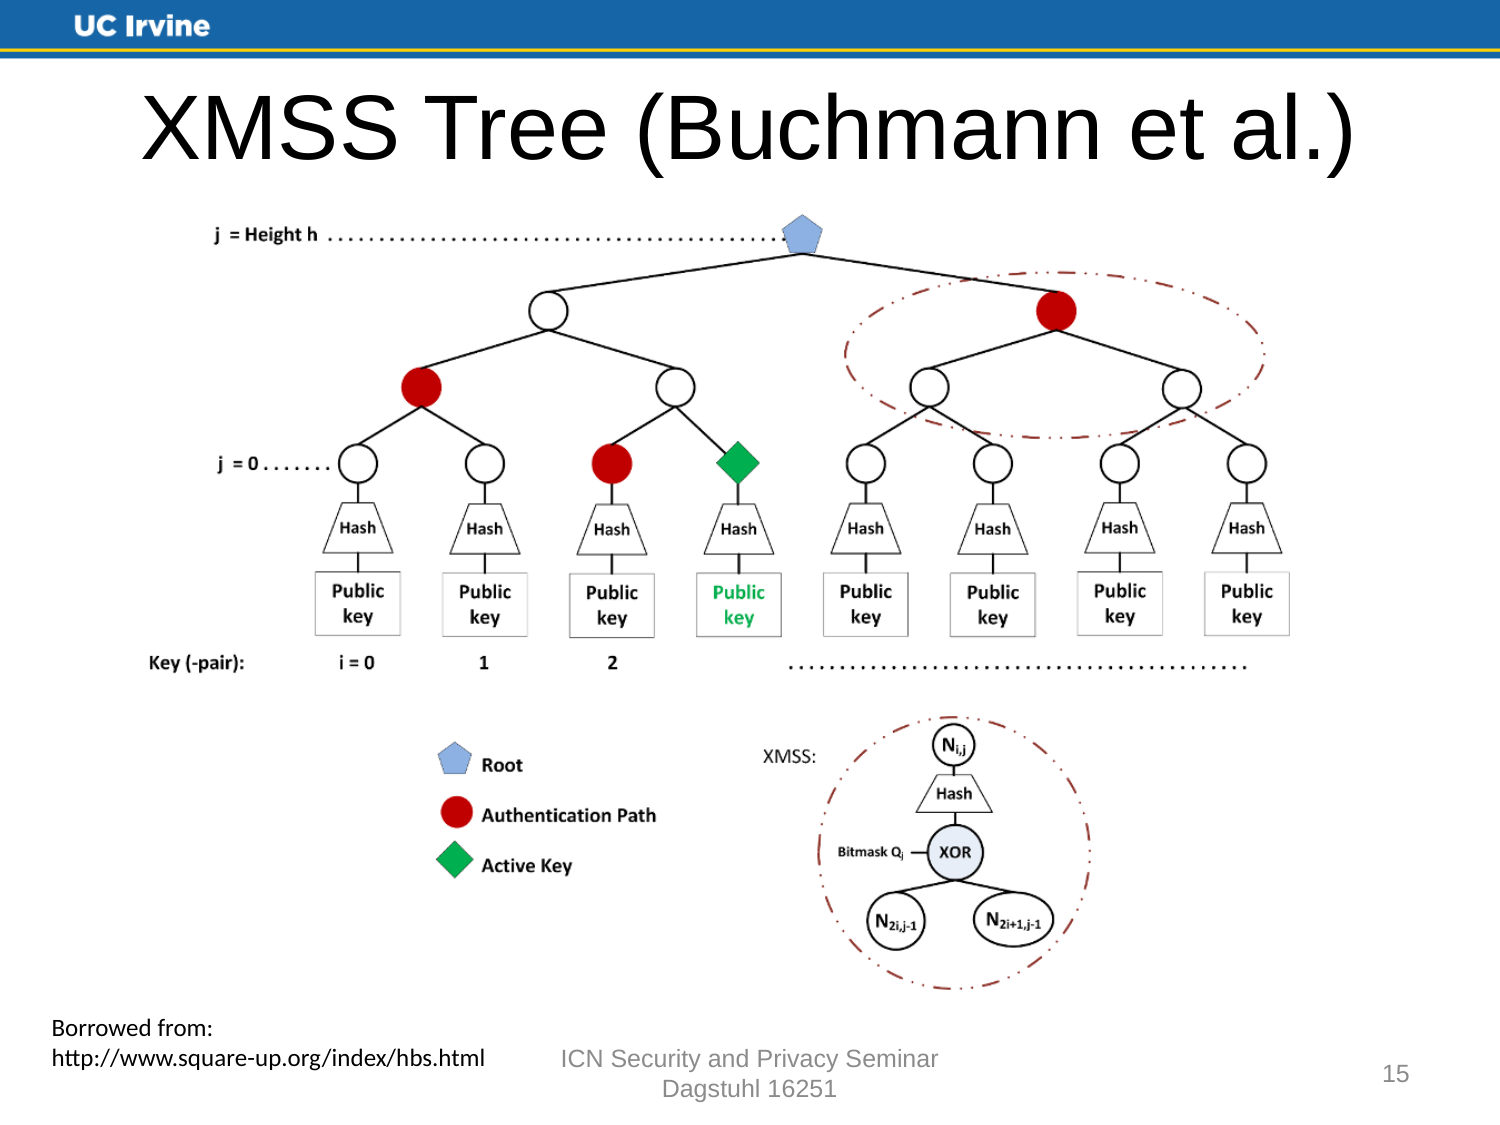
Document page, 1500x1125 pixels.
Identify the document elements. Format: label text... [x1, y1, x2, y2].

text_box Borrowed from: http://www.square-up.org/index/hbs.html [36, 1004, 530, 1079]
title XMSS Tree (Buchmann et al.) [75, 60, 1425, 248]
slide_number 15 [1074, 1042, 1425, 1103]
picture [138, 214, 1291, 990]
footer ICN Security and Privacy Seminar Dagstuhl 16251 [512, 1042, 988, 1103]
